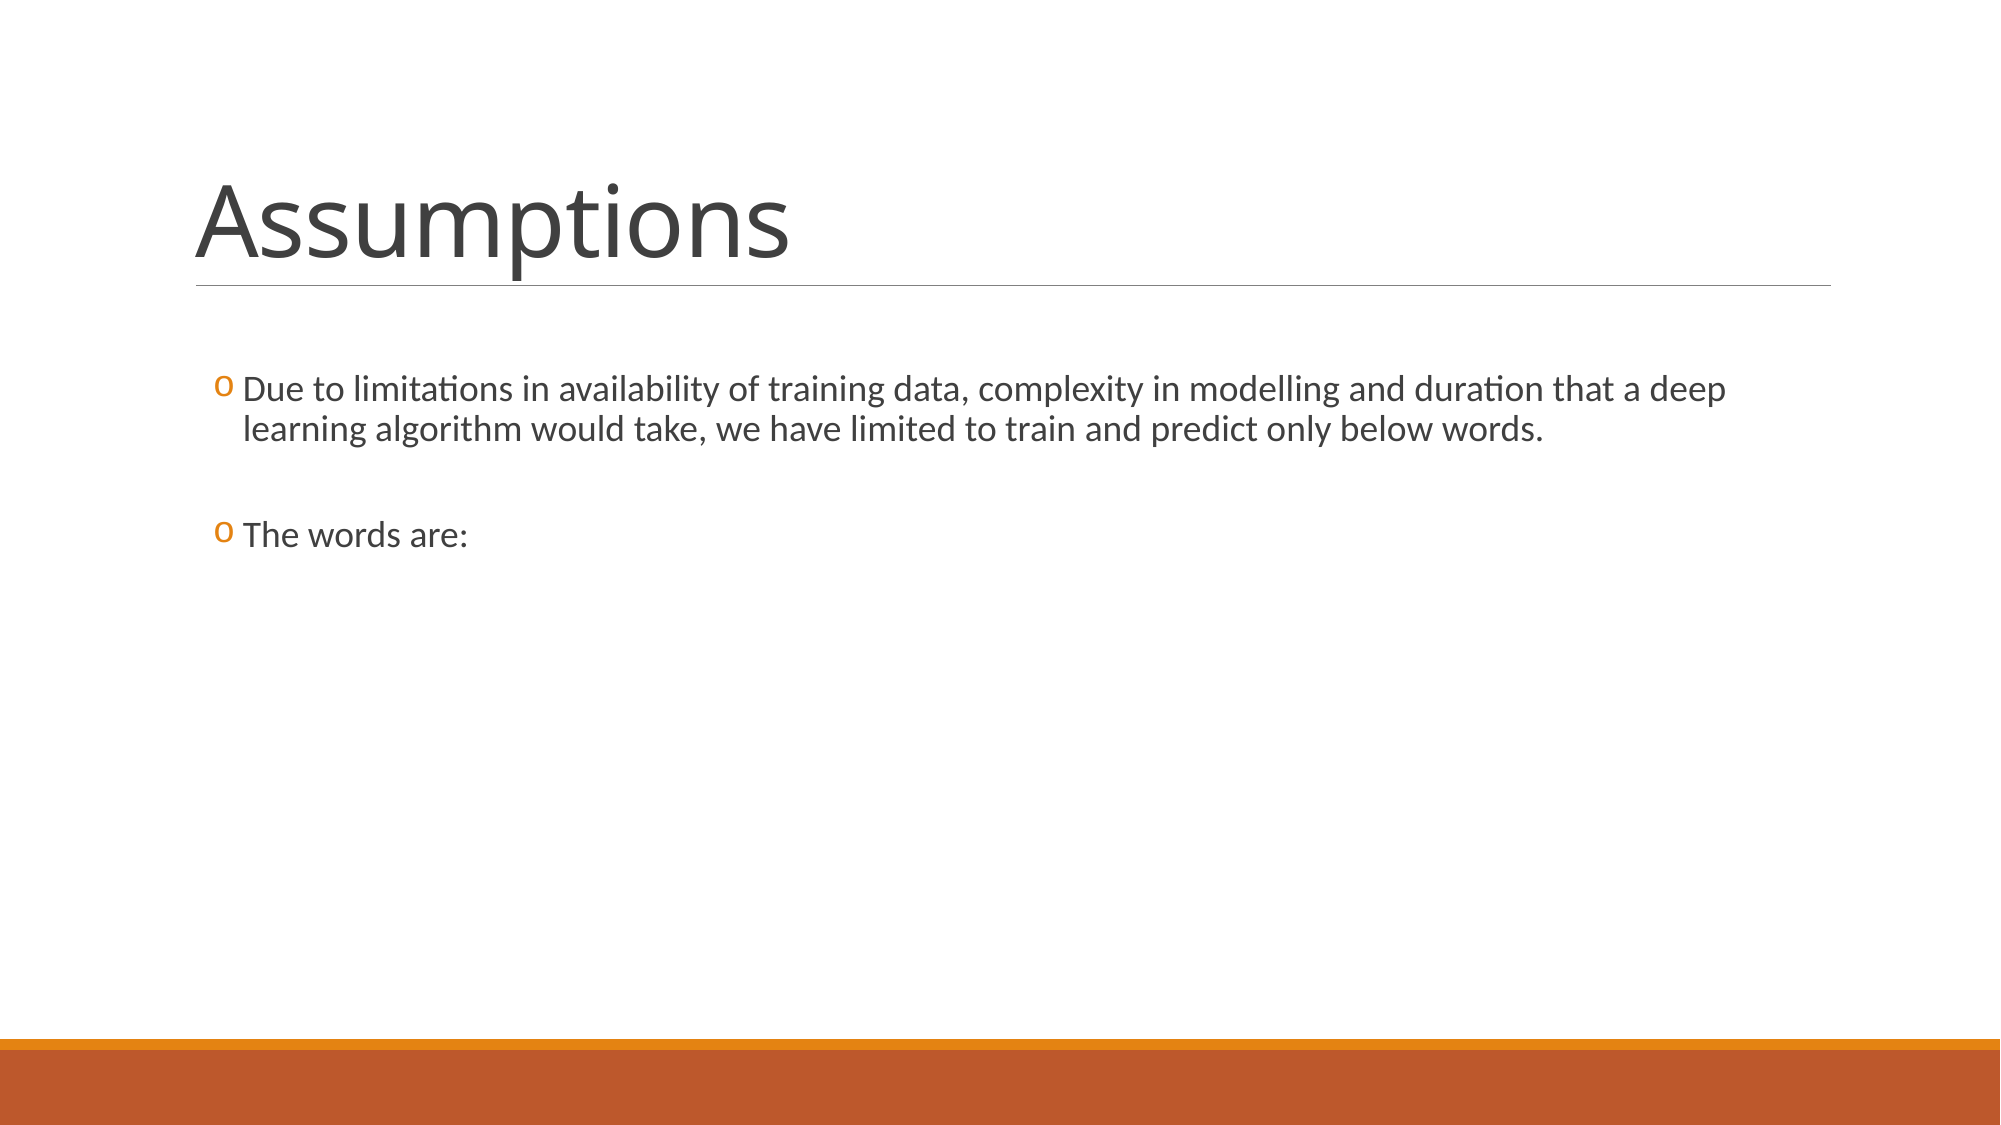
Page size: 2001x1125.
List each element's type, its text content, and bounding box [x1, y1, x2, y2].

title Assumptions [180, 47, 1830, 285]
list Due to limitations in availability of training data, complexity in modelling and duration that a deep learning algorithm would take, we have limited to train and predict only below words. The words are: [180, 302, 1830, 963]
